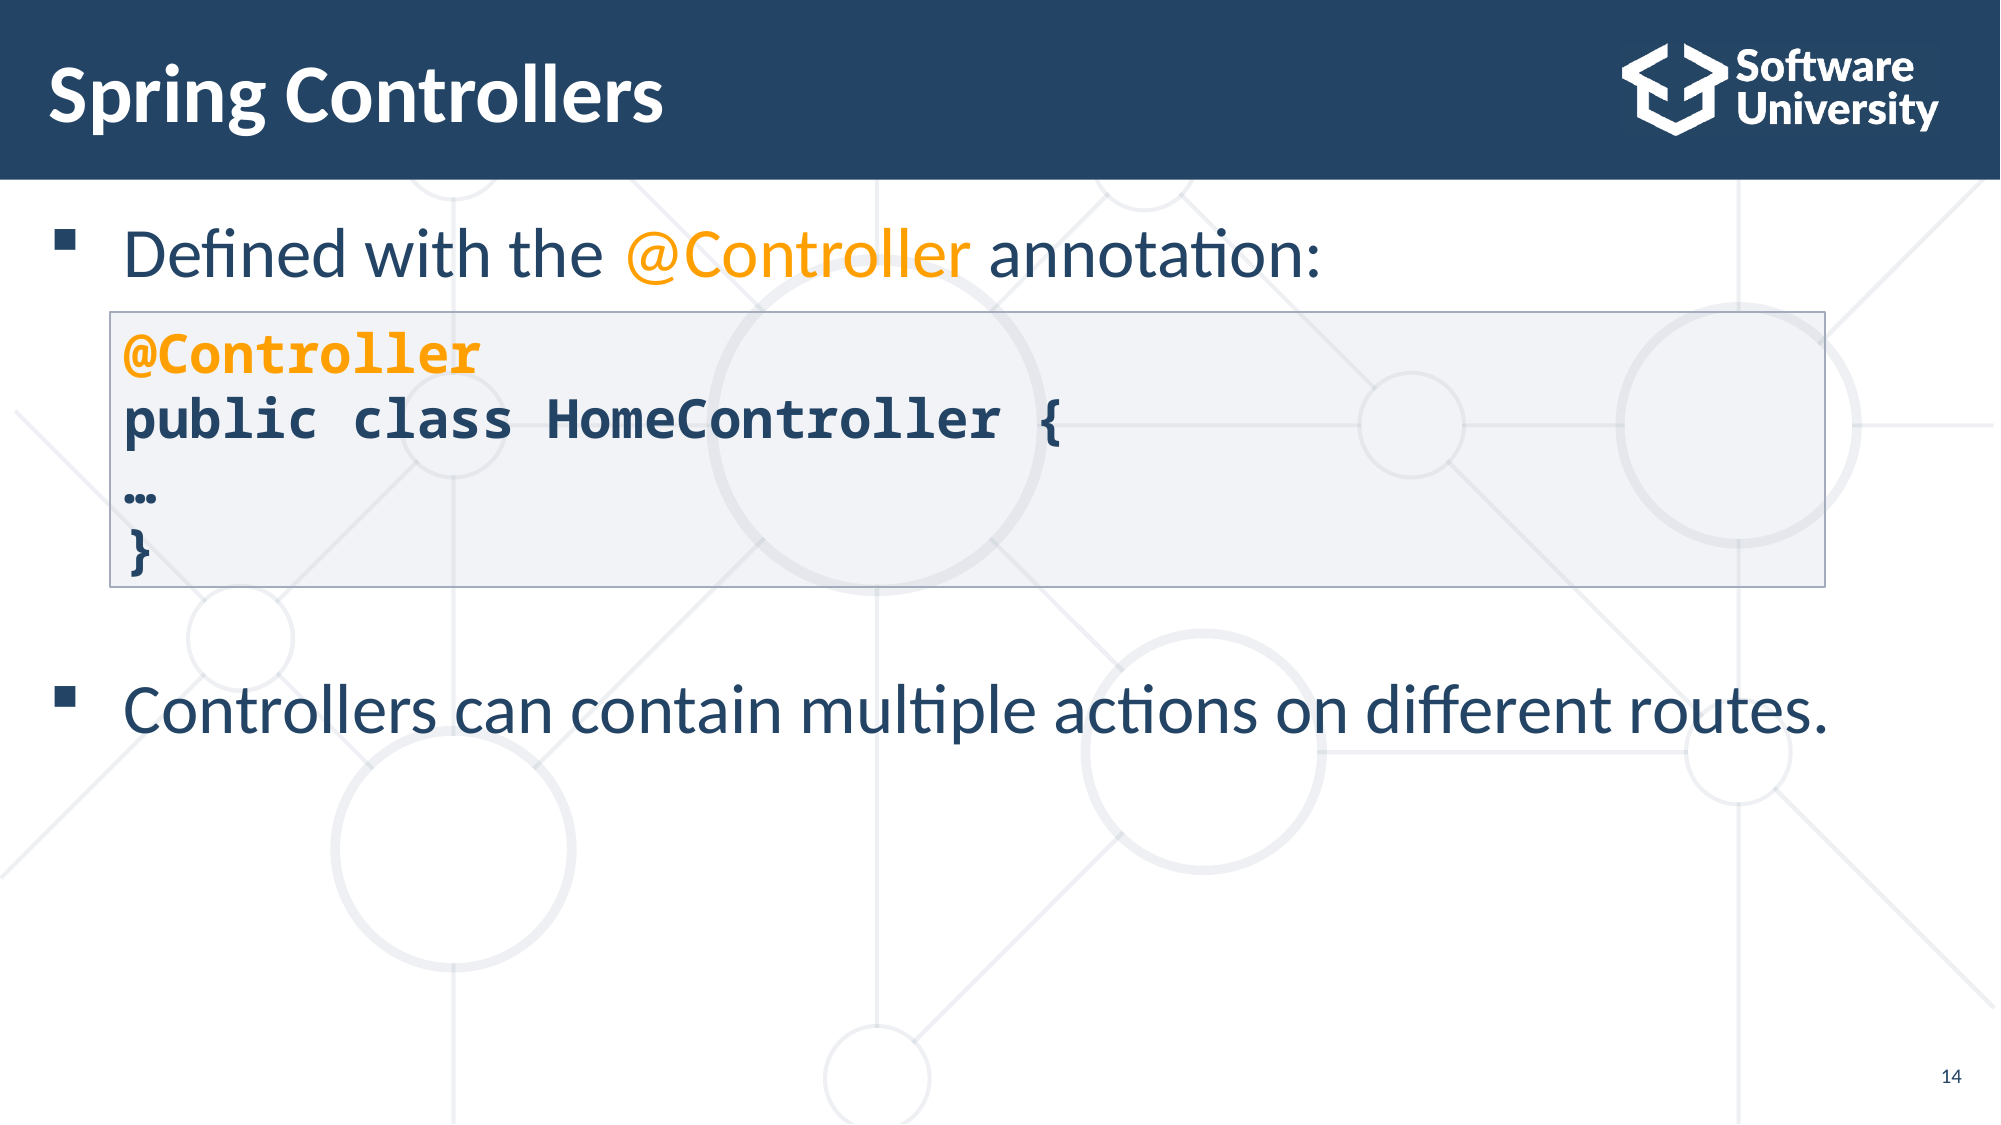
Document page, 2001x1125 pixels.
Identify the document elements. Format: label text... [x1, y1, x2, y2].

text_box @Controller public class HomeController { … } [109, 312, 1825, 588]
slide_number 14 [1897, 1049, 1968, 1101]
picture [1622, 43, 1939, 136]
list Defined with the @Controller annotation: Controllers can contain multiple actions on different routes. [31, 196, 1970, 1050]
title Spring Controllers [31, 16, 1591, 162]
